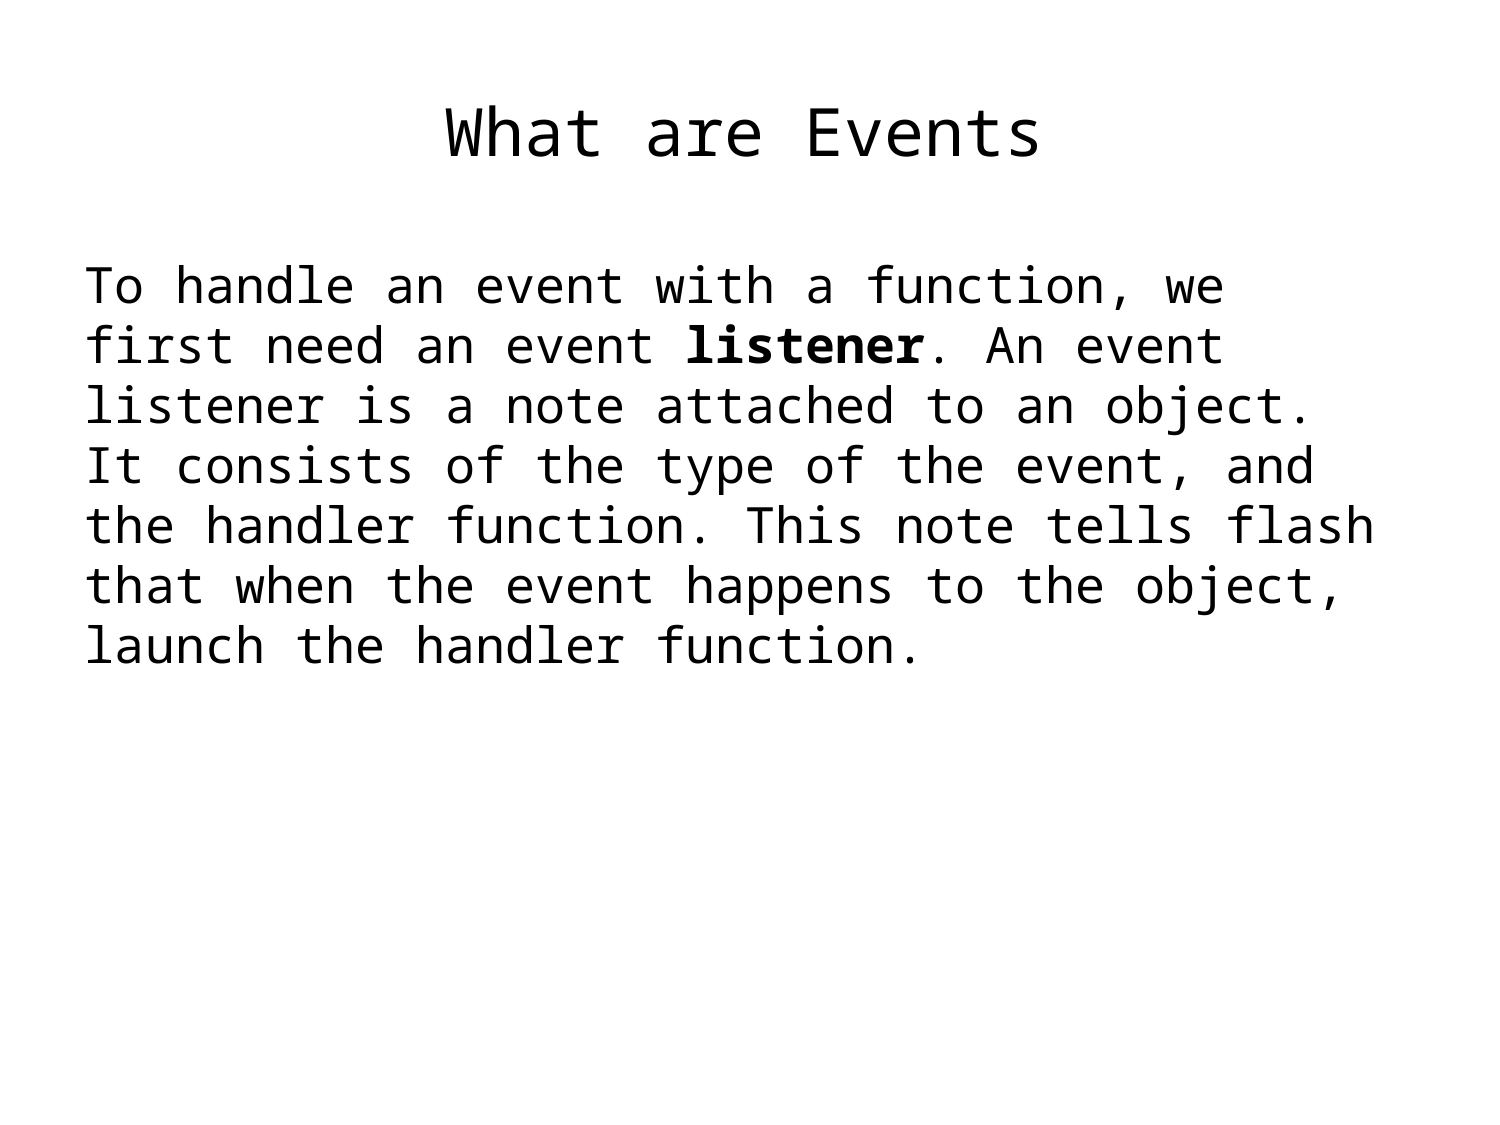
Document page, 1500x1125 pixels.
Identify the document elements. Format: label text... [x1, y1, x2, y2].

text_box What are Events [70, 81, 1418, 177]
text_box To handle an event with a function, we first need an event listener. An event listener is a note attached to an object. It consists of the type of the event, and the handler function. This note tells flash that when the event happens to the object, launch the handler function. [70, 246, 1418, 801]
